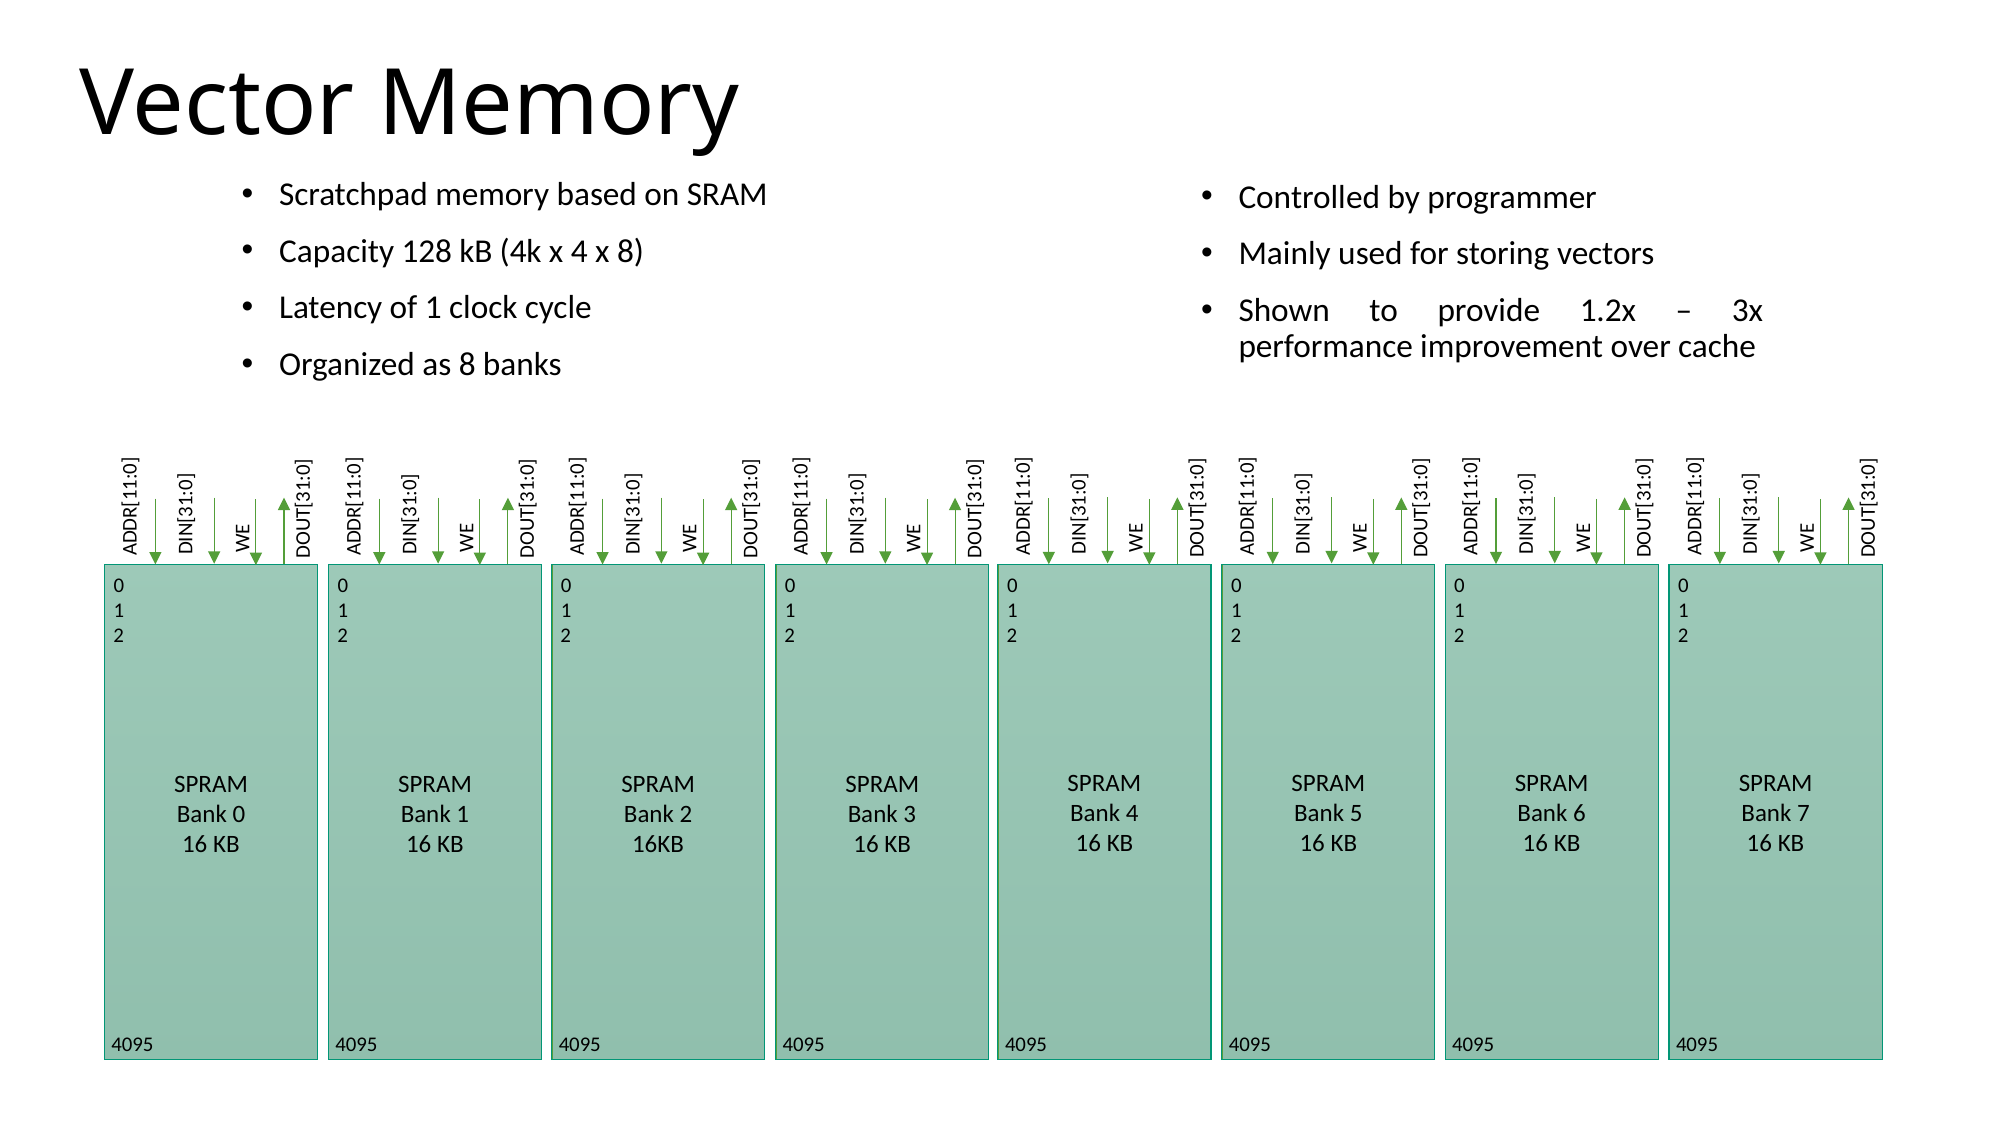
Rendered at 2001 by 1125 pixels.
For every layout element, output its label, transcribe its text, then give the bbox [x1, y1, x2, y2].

list Scratchpad memory based on SRAM Capacity 128 kB (4k x 4 x 8) Latency of 1 clock cycle Organized as 8 banks [226, 169, 820, 394]
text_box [1437, 427, 1661, 1064]
text_box Controlled by programmer Mainly used for storing vectors Shown to provide 1.2x – 3x performance improvement over cache [1186, 172, 1779, 398]
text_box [1661, 427, 1887, 1064]
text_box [990, 427, 1214, 1064]
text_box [543, 428, 767, 1064]
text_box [767, 428, 990, 1064]
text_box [96, 428, 320, 1064]
title Vector Memory [64, 37, 927, 173]
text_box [320, 428, 543, 1064]
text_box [1214, 427, 1437, 1064]
